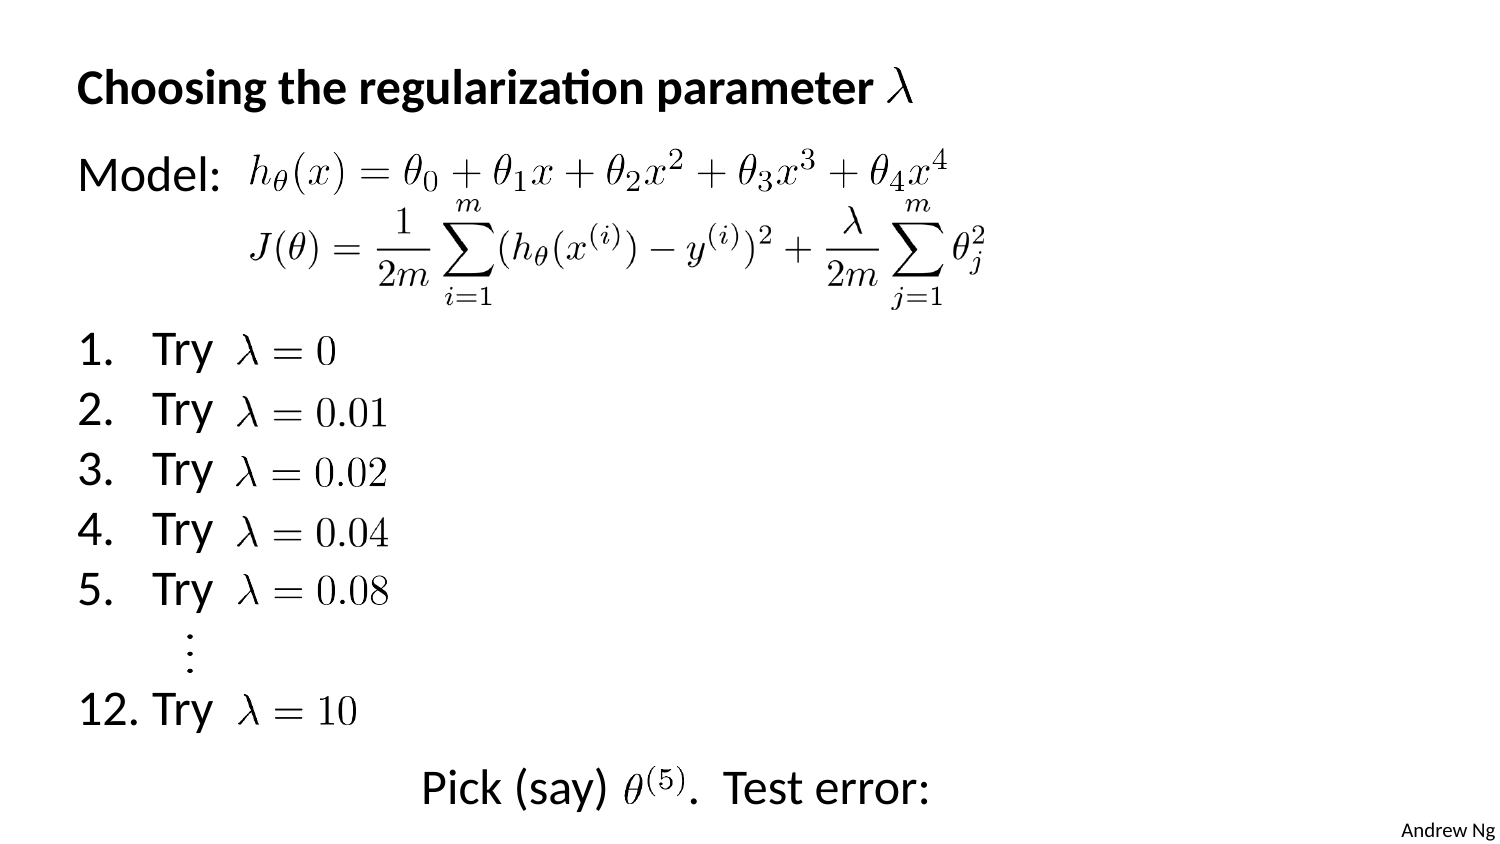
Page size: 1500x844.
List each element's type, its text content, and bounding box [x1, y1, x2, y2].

text_box Pick (say) . Test error: [406, 746, 1437, 822]
picture [887, 66, 913, 103]
text_box Model: [62, 134, 1263, 209]
picture [237, 516, 388, 547]
picture [237, 573, 388, 605]
text_box Choosing the regularization parameter [62, 46, 1263, 122]
text_box Try Try Try Try Try Try [62, 307, 1263, 743]
picture [250, 199, 985, 310]
picture [237, 334, 335, 365]
picture [250, 148, 947, 195]
picture [235, 456, 386, 487]
picture [624, 765, 684, 804]
picture [237, 396, 386, 427]
picture [187, 634, 193, 673]
picture [237, 693, 356, 725]
